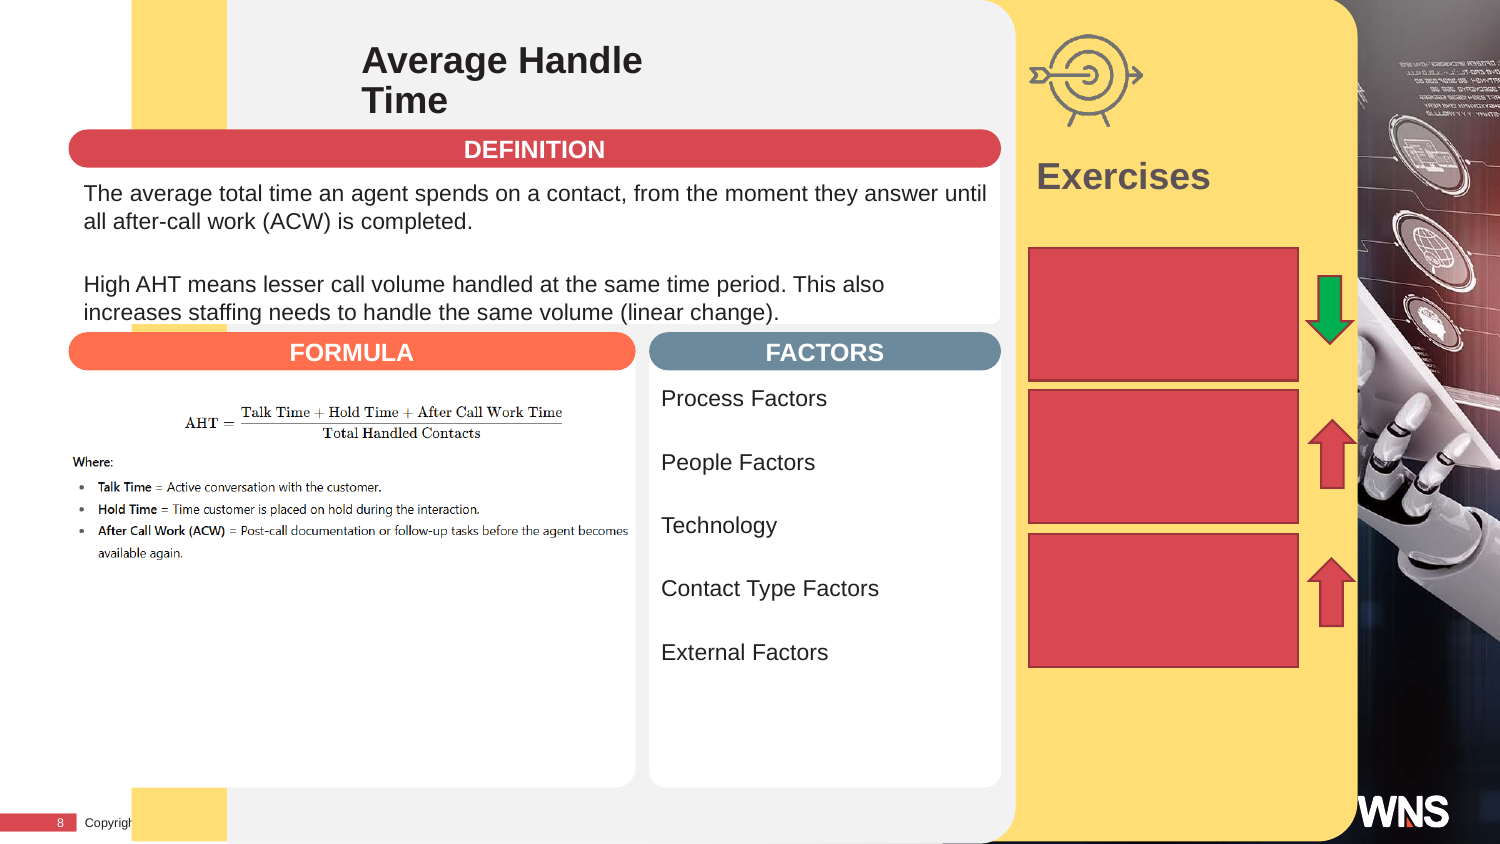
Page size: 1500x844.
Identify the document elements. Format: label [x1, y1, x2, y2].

text_box [1357, 795, 1450, 828]
picture [0, 0, 1500, 844]
